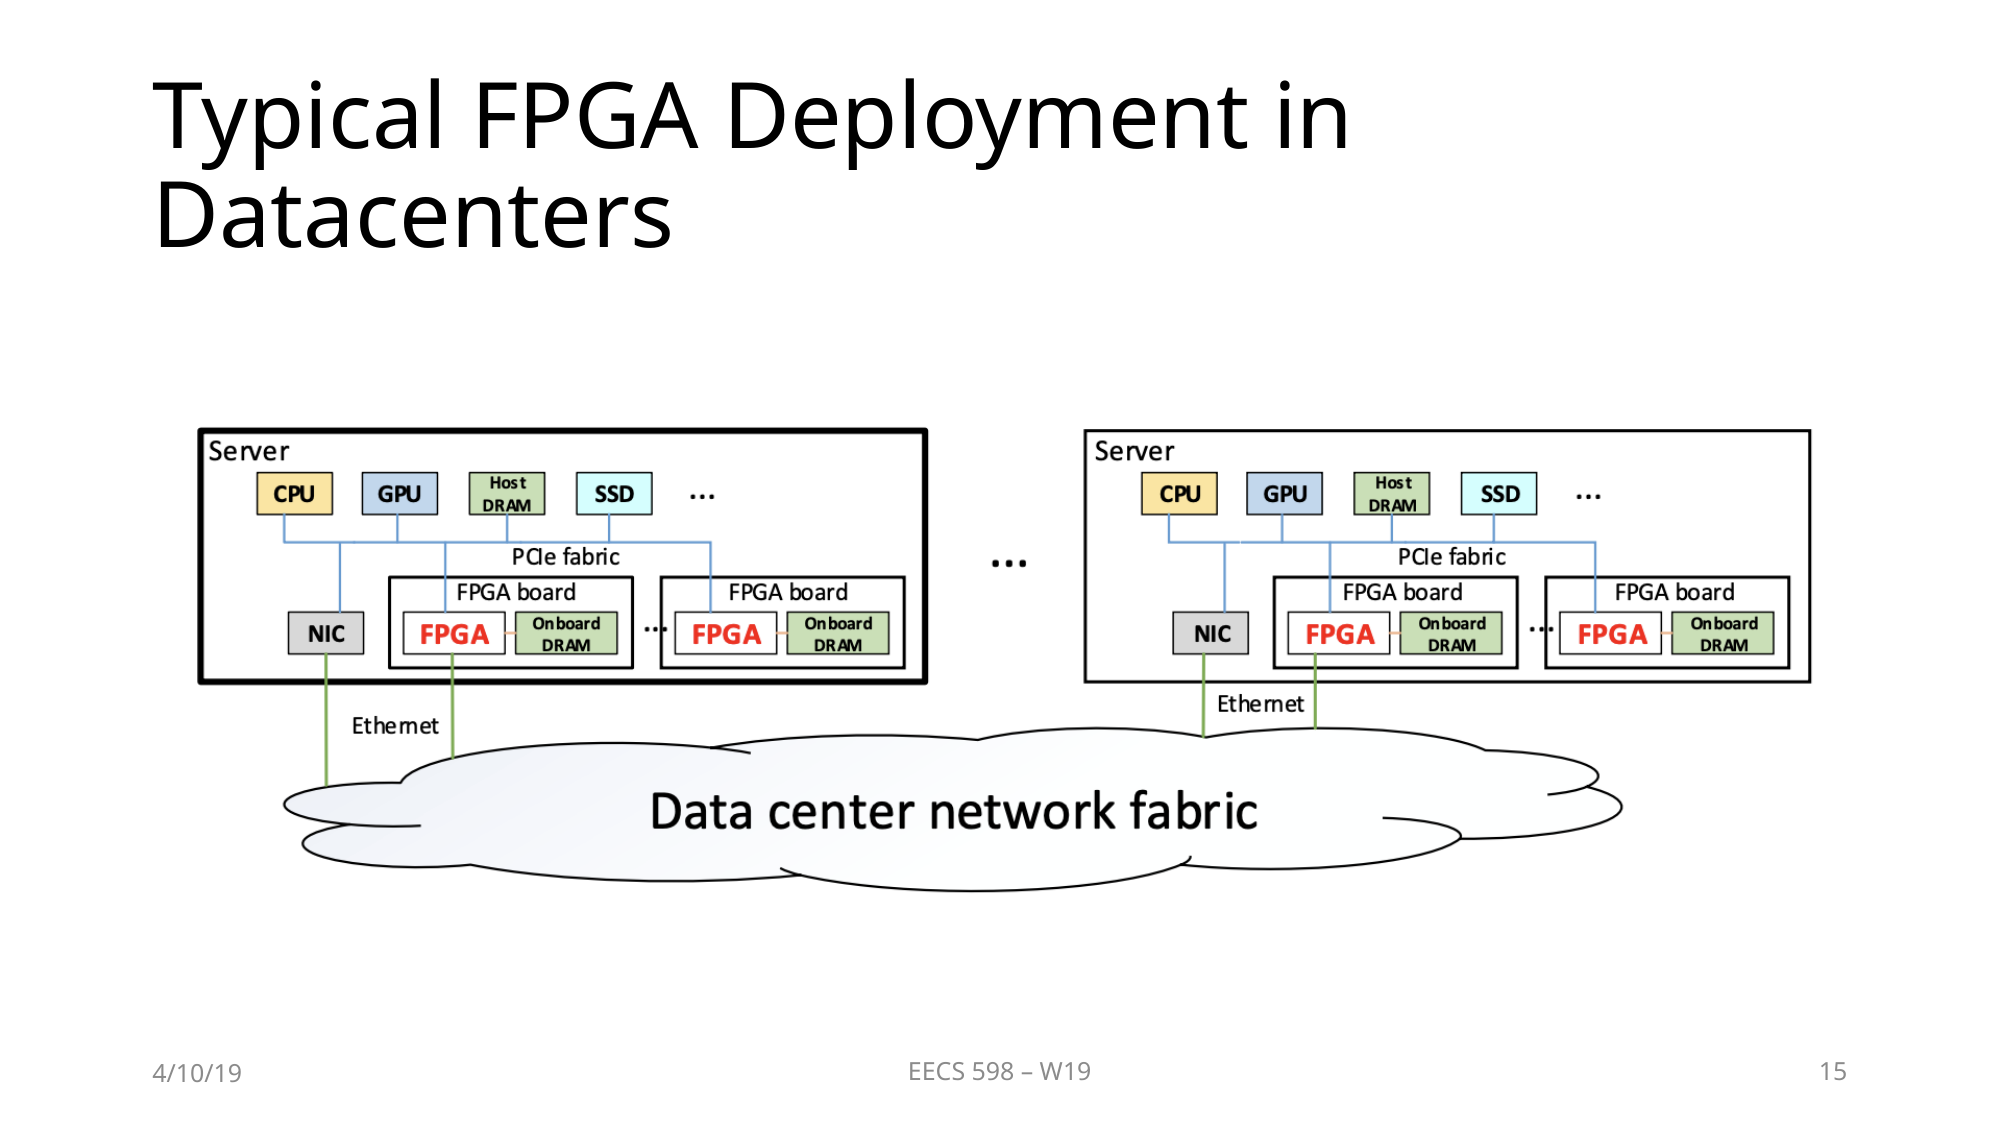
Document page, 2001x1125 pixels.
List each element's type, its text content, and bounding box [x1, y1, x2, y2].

title Typical FPGA Deployment in Datacenters [137, 59, 1863, 278]
slide_number 15 [1412, 1042, 1863, 1103]
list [168, 403, 1832, 910]
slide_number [137, 1042, 588, 1103]
footer EECS 598 – W19 [662, 1042, 1338, 1103]
